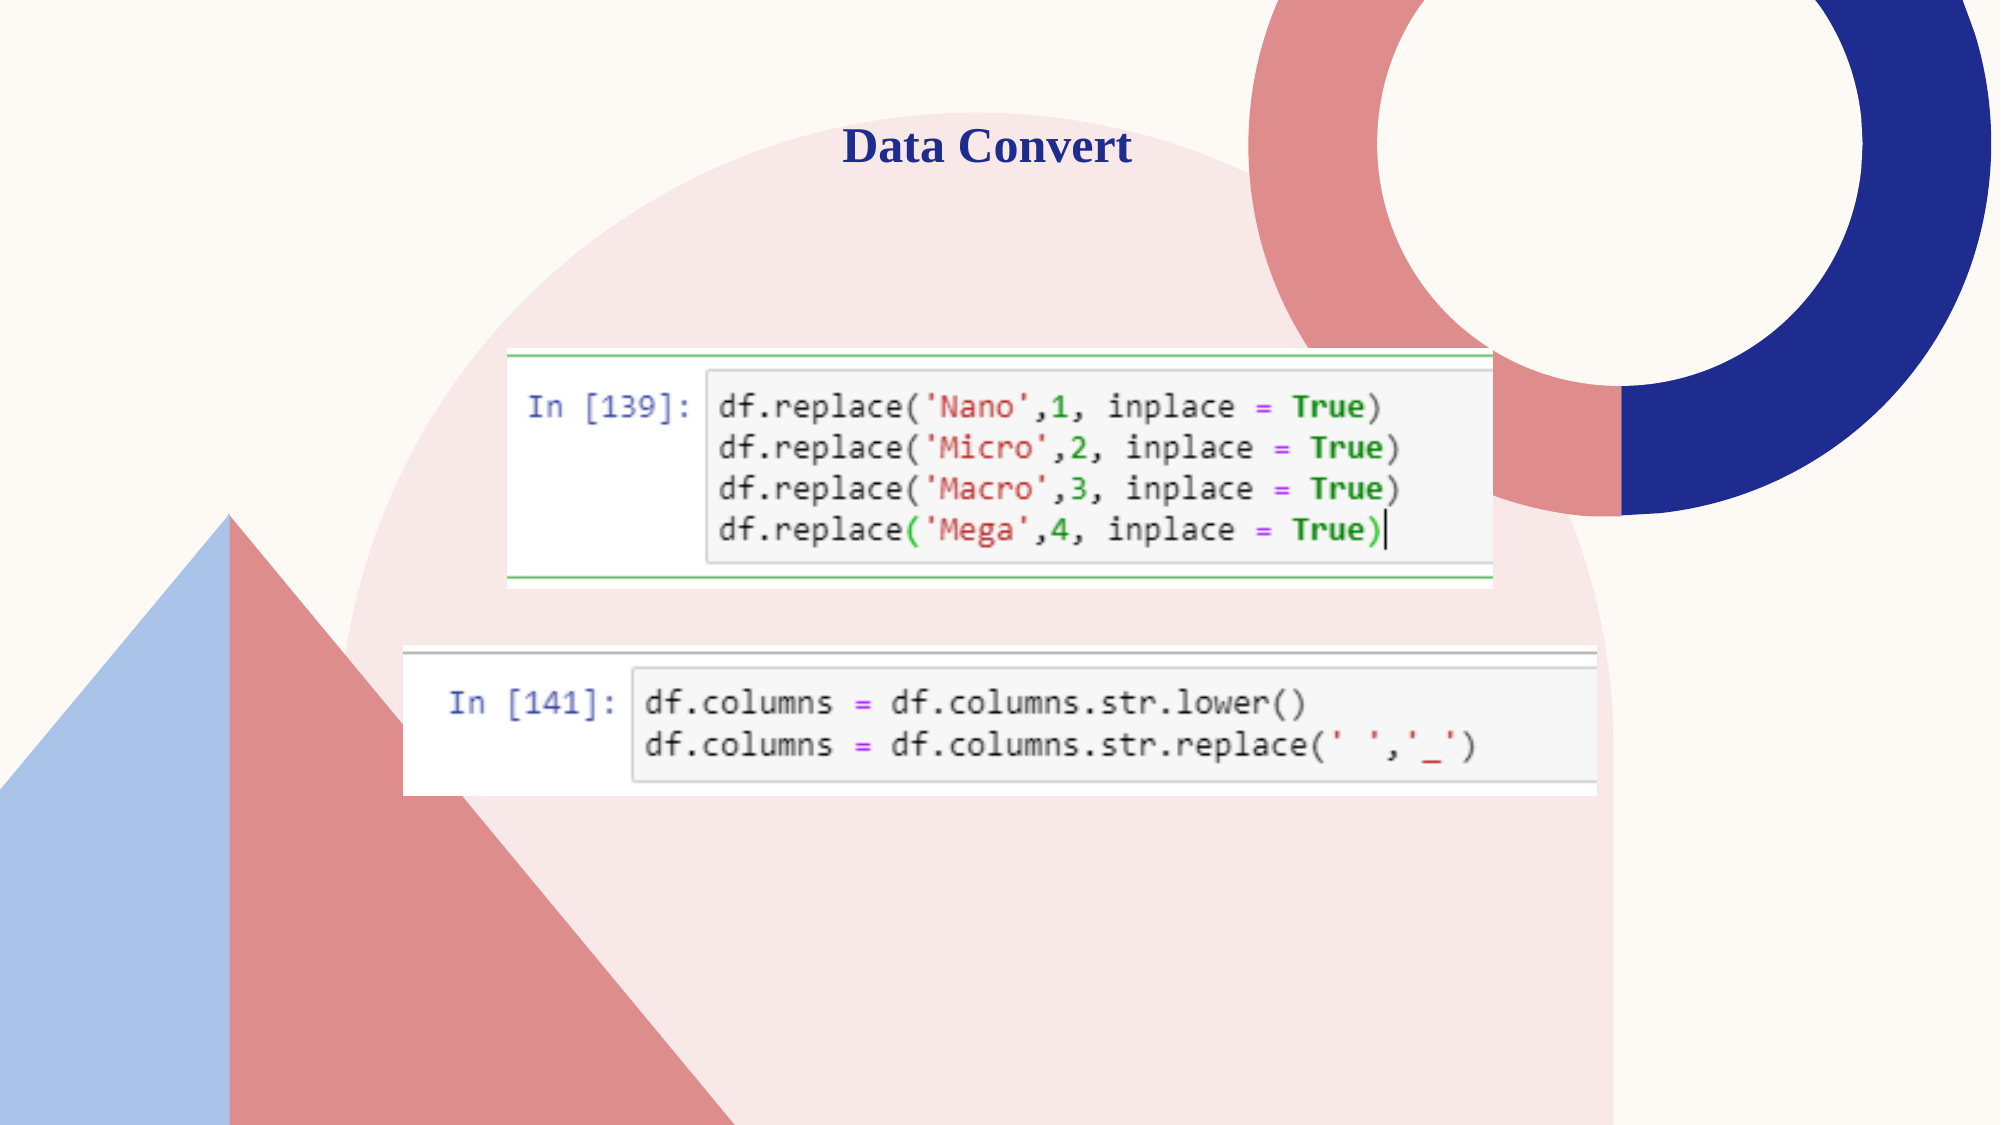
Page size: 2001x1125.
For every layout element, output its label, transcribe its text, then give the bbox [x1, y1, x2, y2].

picture [507, 348, 1493, 589]
picture [403, 645, 1597, 796]
list Data Convert [474, 111, 1525, 196]
